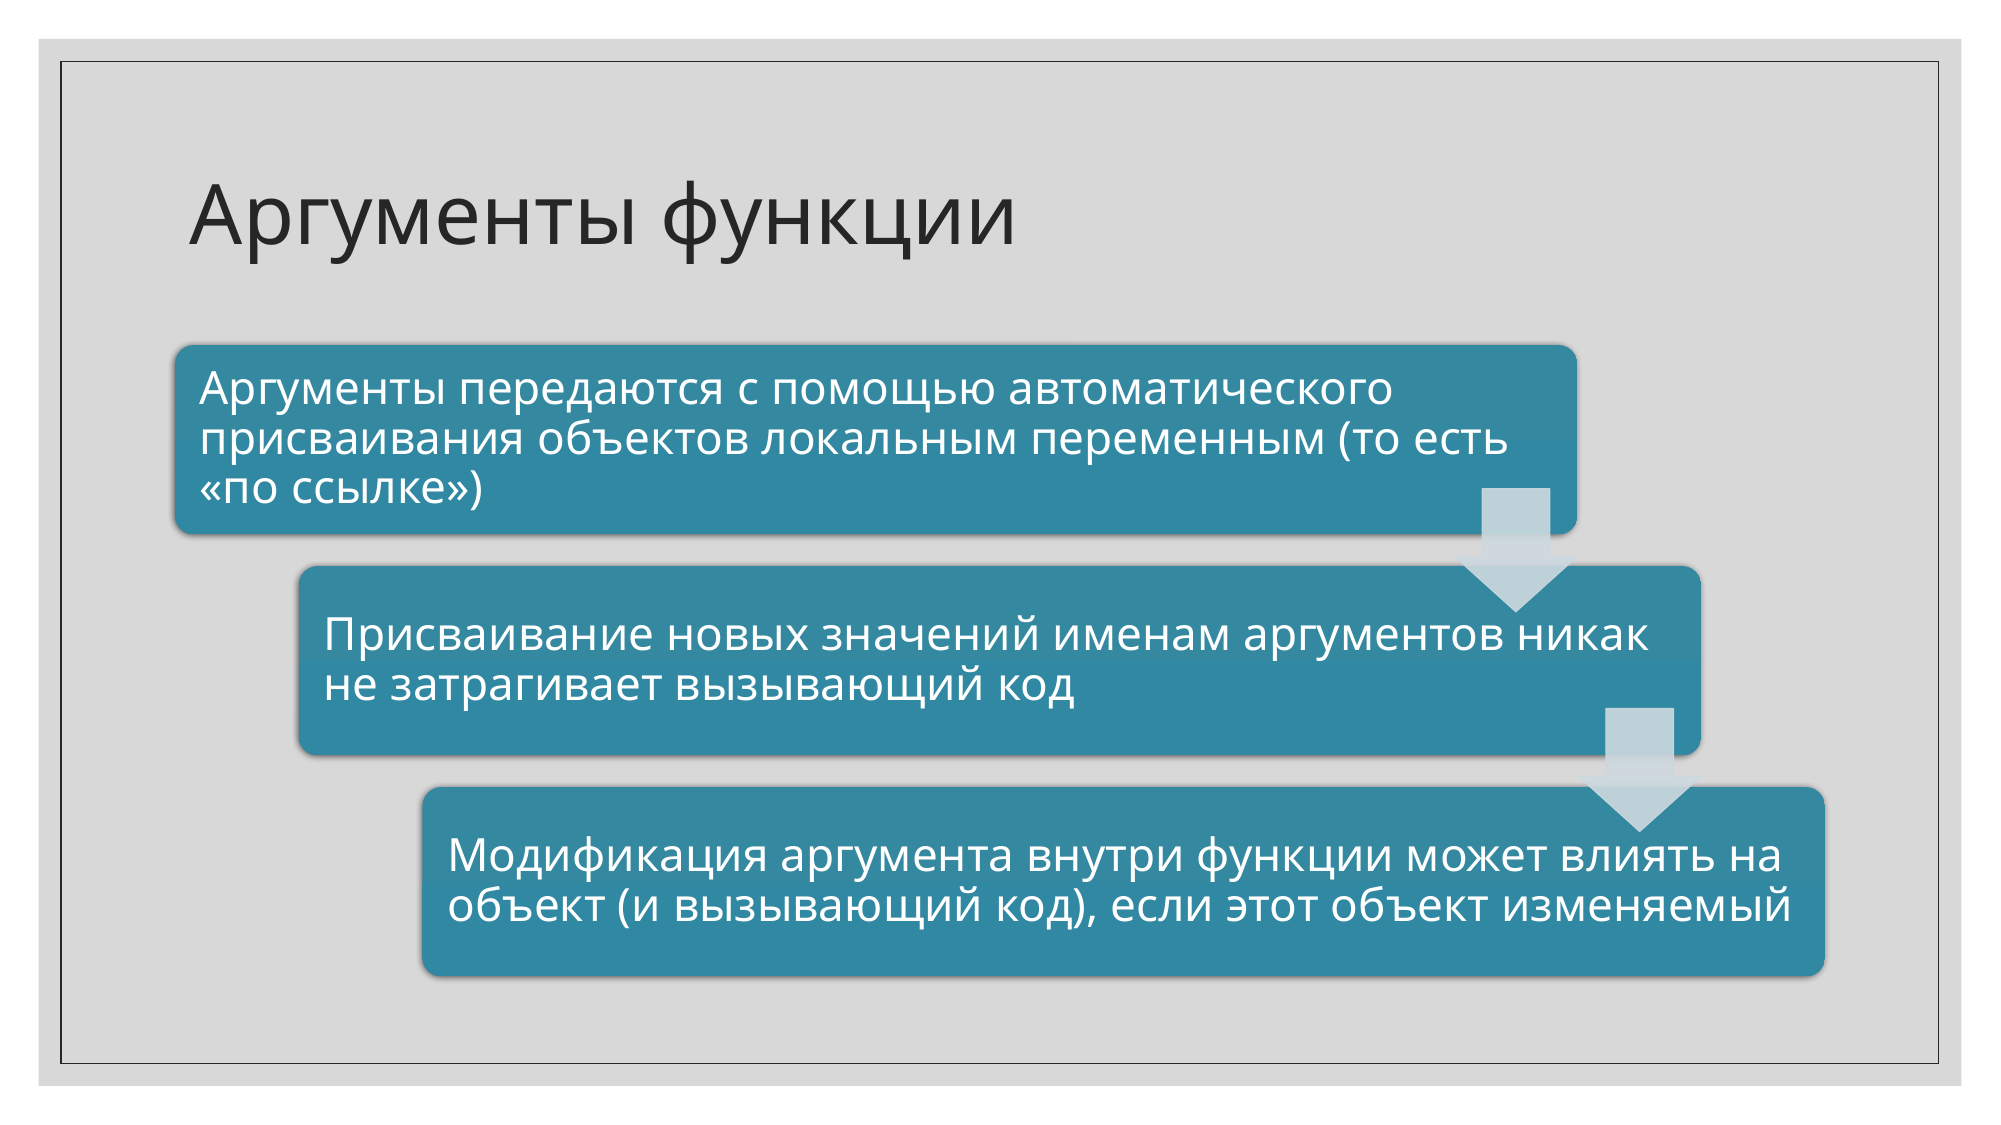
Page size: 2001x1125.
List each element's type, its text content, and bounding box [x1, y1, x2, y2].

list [174, 344, 1825, 977]
title Аргументы функции [174, 105, 1825, 331]
